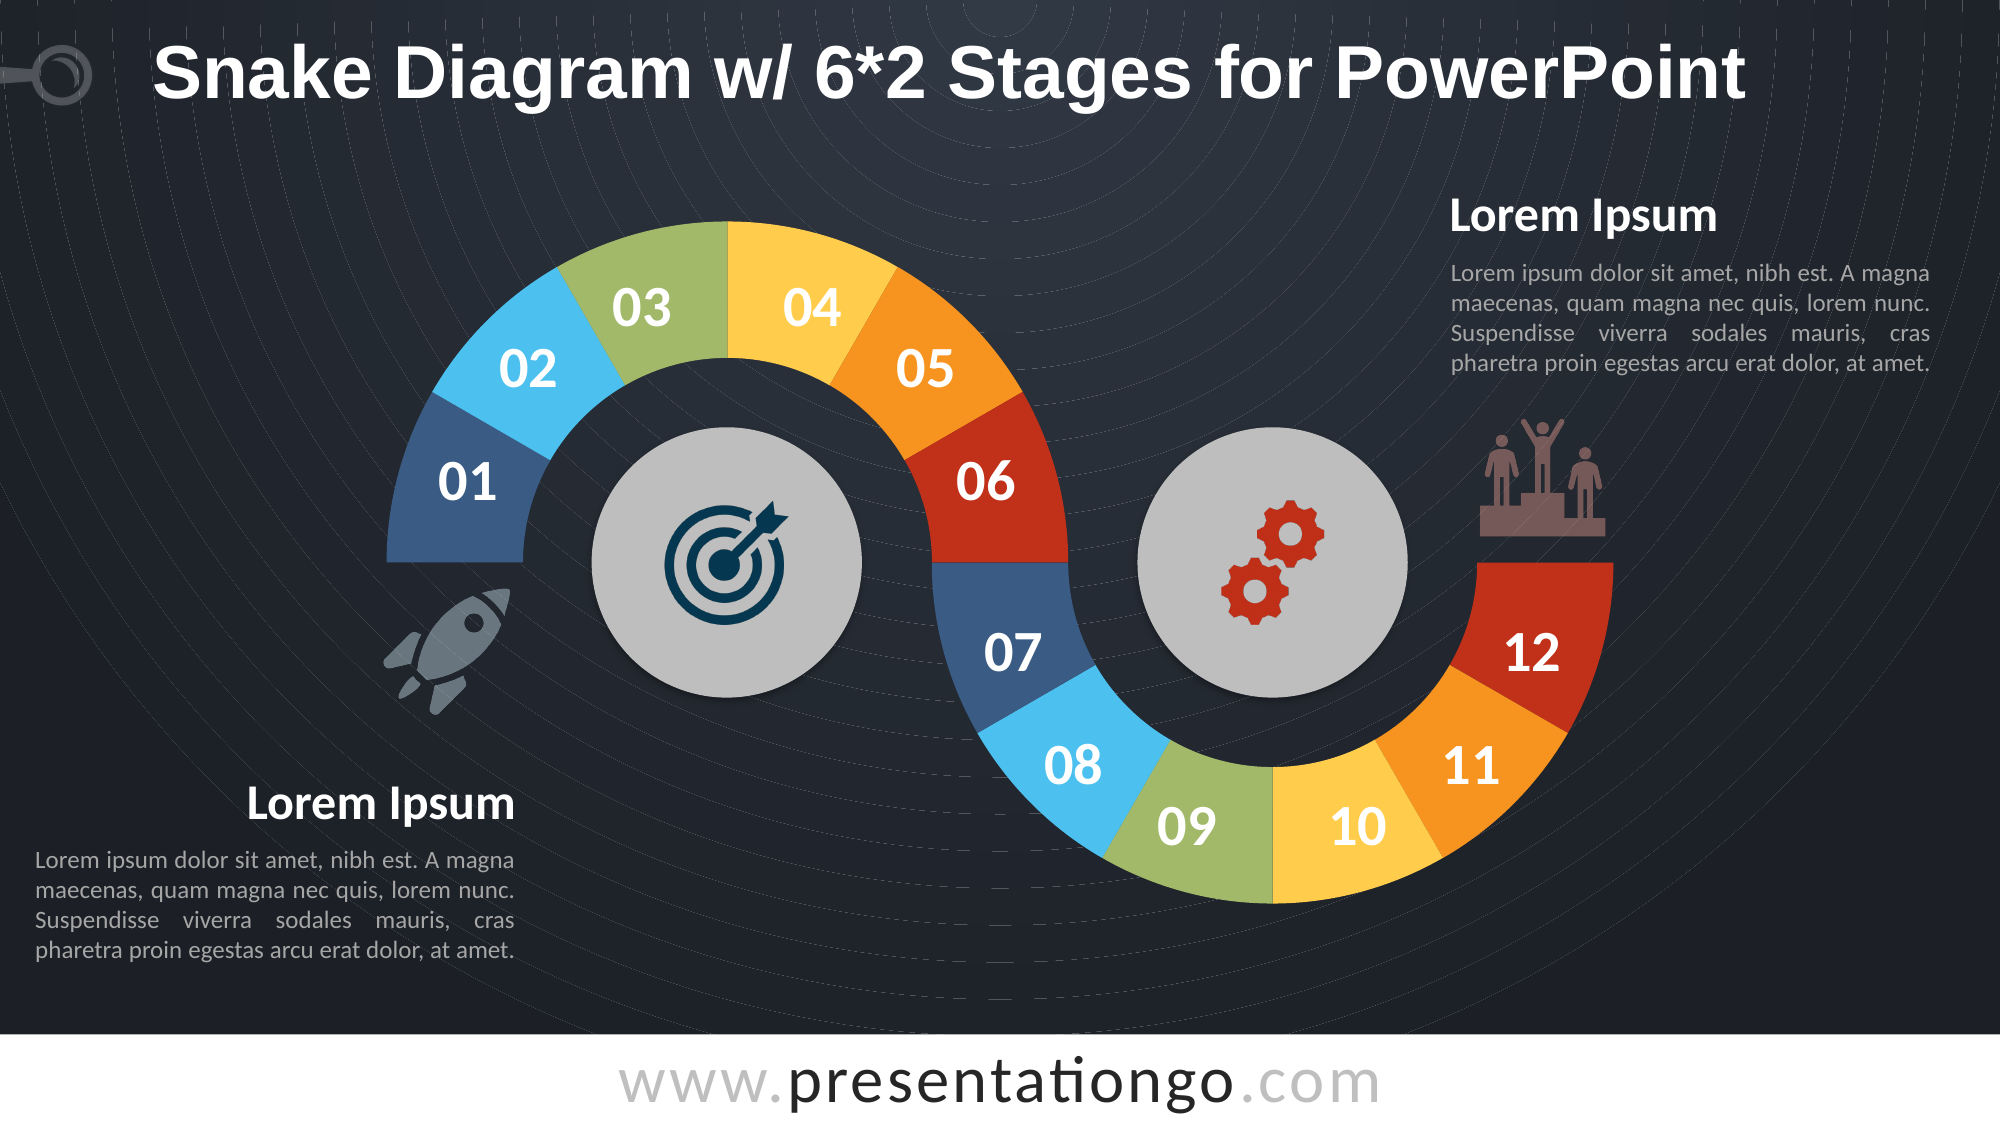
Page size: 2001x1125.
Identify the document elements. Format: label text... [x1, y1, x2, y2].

text_box 03 [556, 221, 728, 386]
text_box 12 [1450, 562, 1614, 733]
text_box 04 [728, 221, 897, 386]
text_box 07 [931, 563, 1096, 734]
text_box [1449, 173, 1932, 386]
picture [371, 576, 522, 727]
text_box 11 [1375, 664, 1568, 858]
picture [1467, 402, 1618, 553]
text_box 08 [977, 665, 1171, 858]
text_box [1136, 426, 1409, 699]
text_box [33, 761, 516, 973]
title Snake Diagram w/ 6*2 Stages for PowerPoint [137, 26, 1863, 148]
text_box 06 [904, 391, 1069, 563]
text_box 05 [829, 266, 1023, 460]
picture [1197, 487, 1348, 638]
text_box 09 [1102, 740, 1273, 904]
text_box 10 [1273, 739, 1443, 904]
picture [651, 487, 802, 638]
text_box 01 [386, 392, 550, 563]
text_box 02 [432, 266, 624, 461]
text_box [590, 426, 863, 699]
